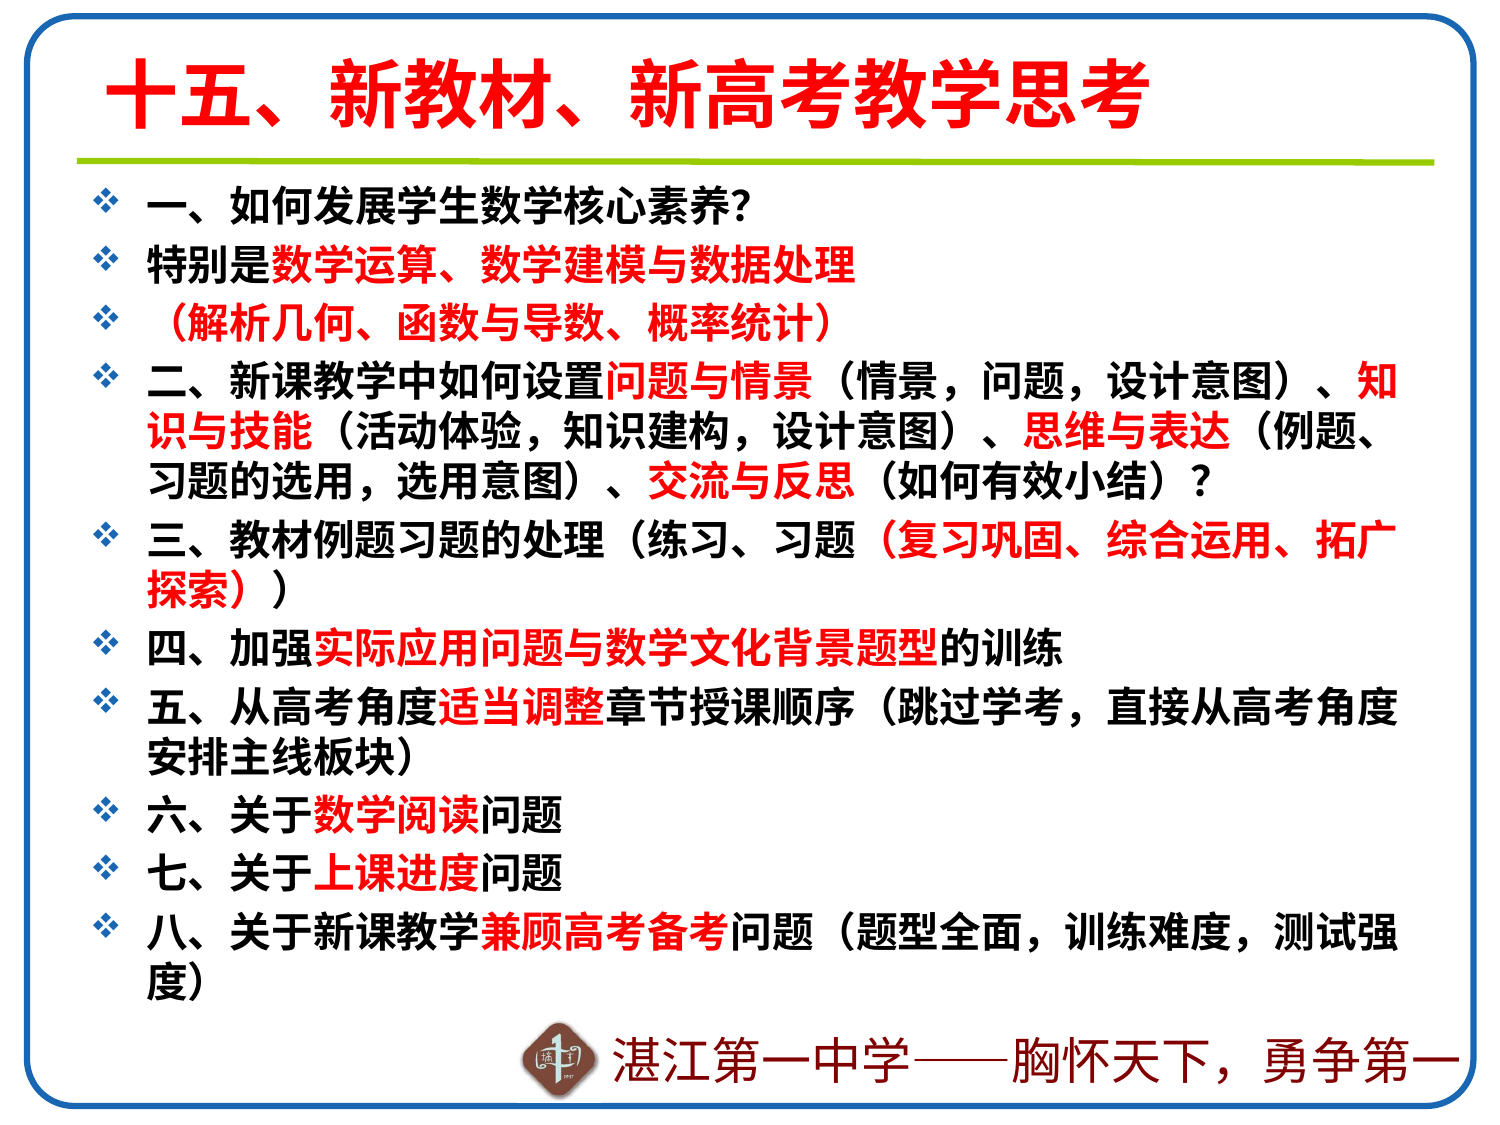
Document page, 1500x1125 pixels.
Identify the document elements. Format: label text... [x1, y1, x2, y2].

title 十五、新教材、新高考教学思考 [88, 36, 1427, 150]
picture [517, 1024, 601, 1103]
list 一、如何发展学生数学核心素养？ 特别是数学运算、数学建模与数据处理 （解析几何、函数与导数、概率统计） 二、新课教学中如何设置问题与情景（情景，问题，设计意图）、知识与技能（活动体验，知识建构，设计意图）、思维与表达（例题、习题的选用，选用意图）、交流与反思（如何有效小结）？ 三、教材例题习题的处理（练习、习题（复习巩固、综合运用、拓广探索）） 四、加强实际应用问题与数学文化背景题型的训练 五、从高考角度适当调整章节授课顺序（跳过学考，直接从高考角度安排主线板块） 六、关于数学阅读问题 七、关于上课进度问题 八、关于新课教学兼顾高考备考问题（题型全面，训练难度，测试强度） [74, 172, 1426, 1024]
slide_number [1074, 1078, 1426, 1119]
